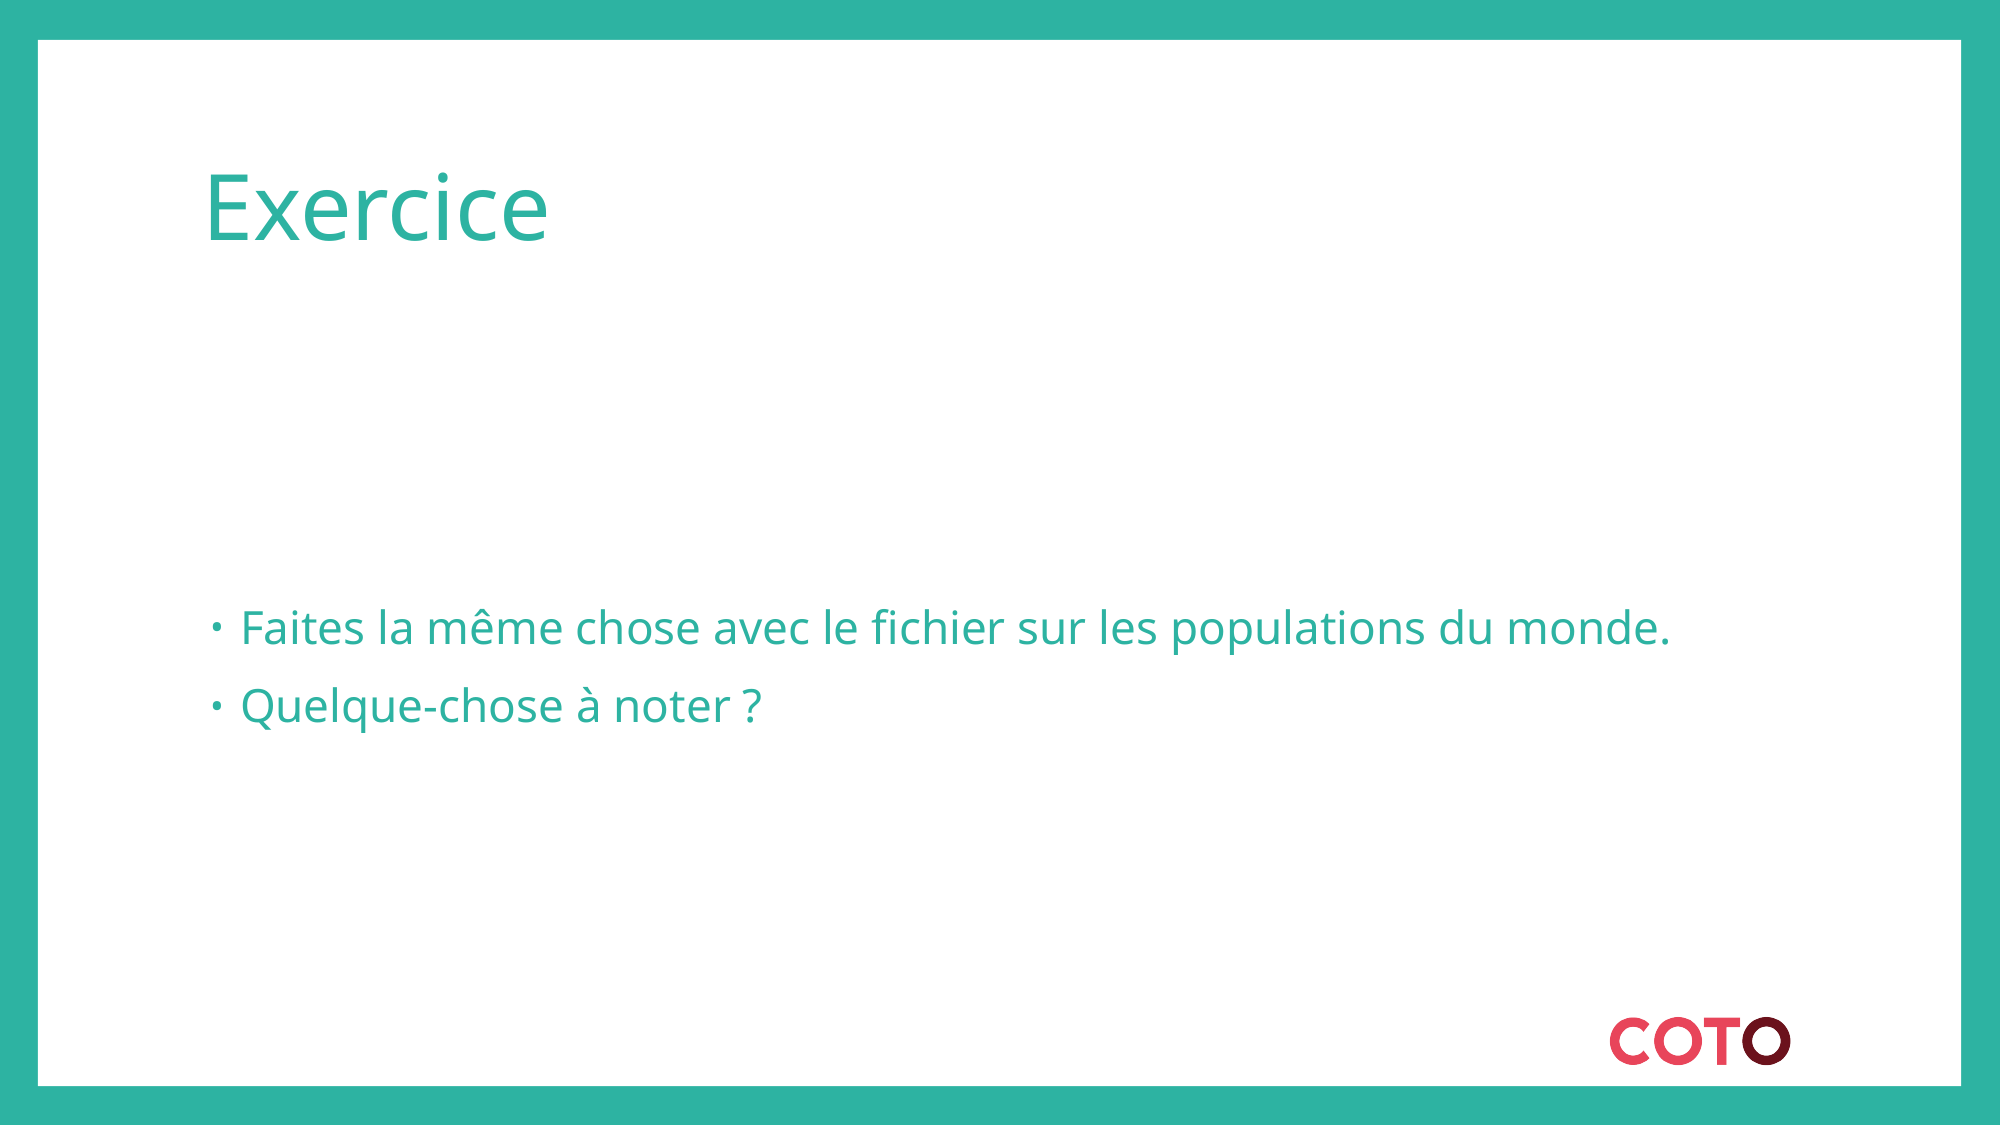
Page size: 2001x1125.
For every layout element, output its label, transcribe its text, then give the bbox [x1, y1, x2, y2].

title Exercice [187, 99, 1808, 323]
picture [1592, 1000, 1808, 1083]
list Faites la même chose avec le fichier sur les populations du monde. Quelque-chose à noter ? [187, 337, 1808, 1000]
